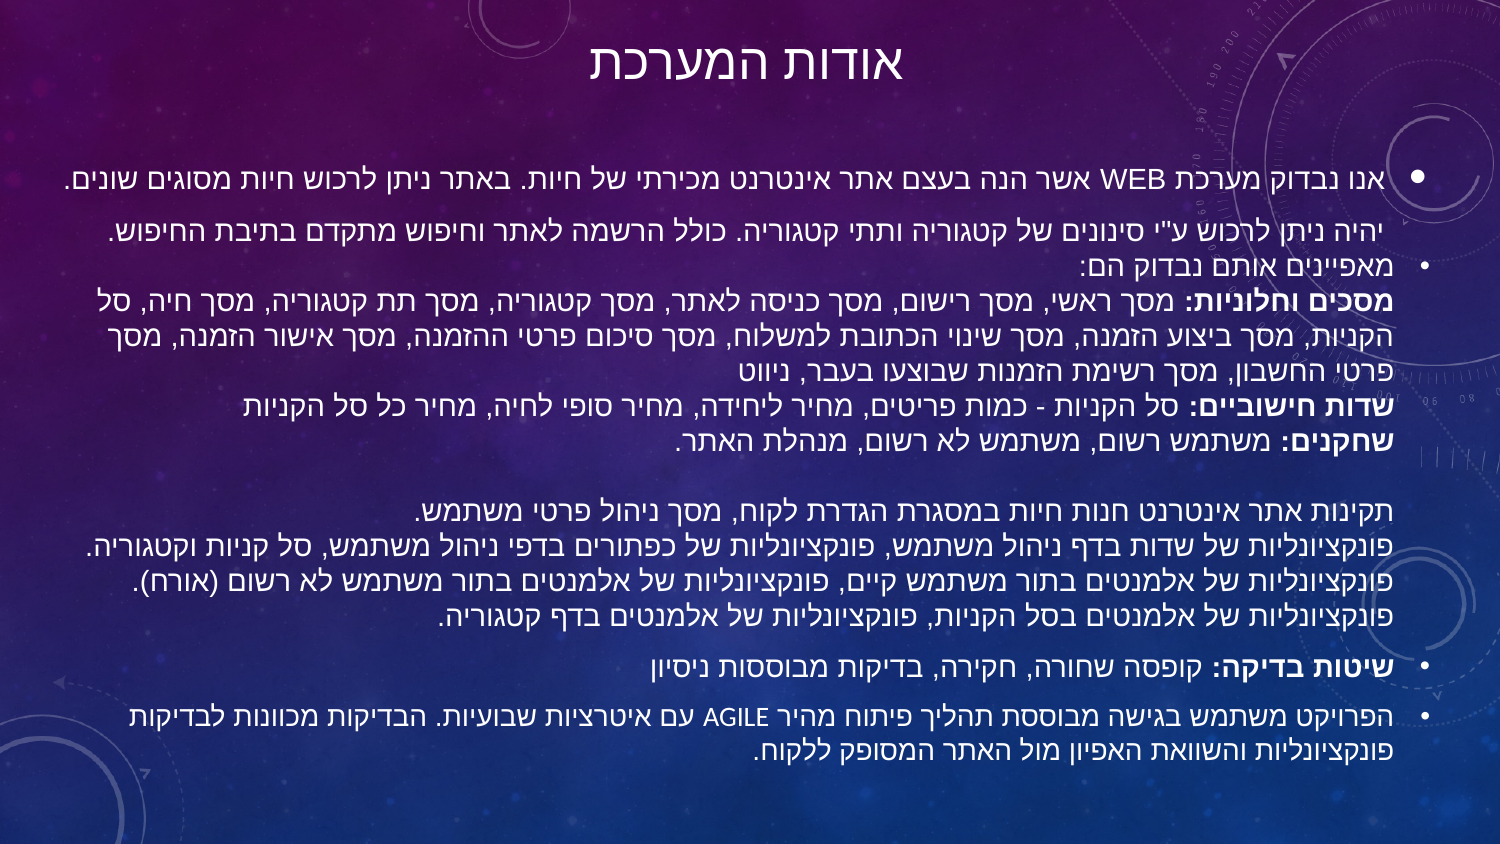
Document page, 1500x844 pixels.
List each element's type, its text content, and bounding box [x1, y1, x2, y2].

title אודות המערכת [71, 39, 1422, 90]
picture [0, 0, 1500, 844]
list אנו נבדוק מערכת WEB אשר הנה בעצם אתר אינטרנט מכירתי של חיות. באתר ניתן לרכוש חיות מסוגים שונים. יהיה ניתן לרכוש ע"י סינונים של קטגוריה ותתי קטגוריה. כולל הרשמה לאתר וחיפוש מתקדם בתיבת החיפוש. מאפיינים אותם נבדוק הם: מסכים וחלוניות: מסך ראשי, מסך רישום, מסך כניסה לאתר, מסך קטגוריה, מסך תת קטגוריה, מסך חיה, סל הקניות, מסך ביצוע הזמנה, מסך שינוי הכתובת למשלוח, מסך סיכום פרטי ההזמנה, מסך אישור הזמנה, מסך פרטי החשבון, מסך רשימת הזמנות שבוצעו בעבר, ניווט שדות חישוביים: סל הקניות - כמות פריטים, מחיר ליחידה, מחיר סופי לחיה, מחיר כל סל הקניות שחקנים: משתמש רשום, משתמש לא רשום, מנהלת האתר. תקינות אתר אינטרנט חנות חיות במסגרת הגדרת לקוח, מסך ניהול פרטי משתמש. פונקציונליות של שדות בדף ניהול משתמש, פונקציונליות של כפתורים בדפי ניהול משתמש, סל קניות וקטגוריה. פונקציונליות של אלמנטים בתור משתמש קיים, פונקציונליות של אלמנטים בתור משתמש לא רשום (אורח). פונקציונליות של אלמנטים בסל הקניות, פונקציונליות של אלמנטים בדף קטגוריה. שיטות בדיקה: קופסה שחורה, חקירה, בדיקות מבוססות ניסיון הפרויקט משתמש בגישה מבוססת תהליך פיתוח מהיר AGILE עם איטרציות שבועיות. הבדיקות מכוונות לבדיקות פונקציונליות והשוואת האפיון מול האתר המסופק ללקוח. [48, 135, 1446, 748]
